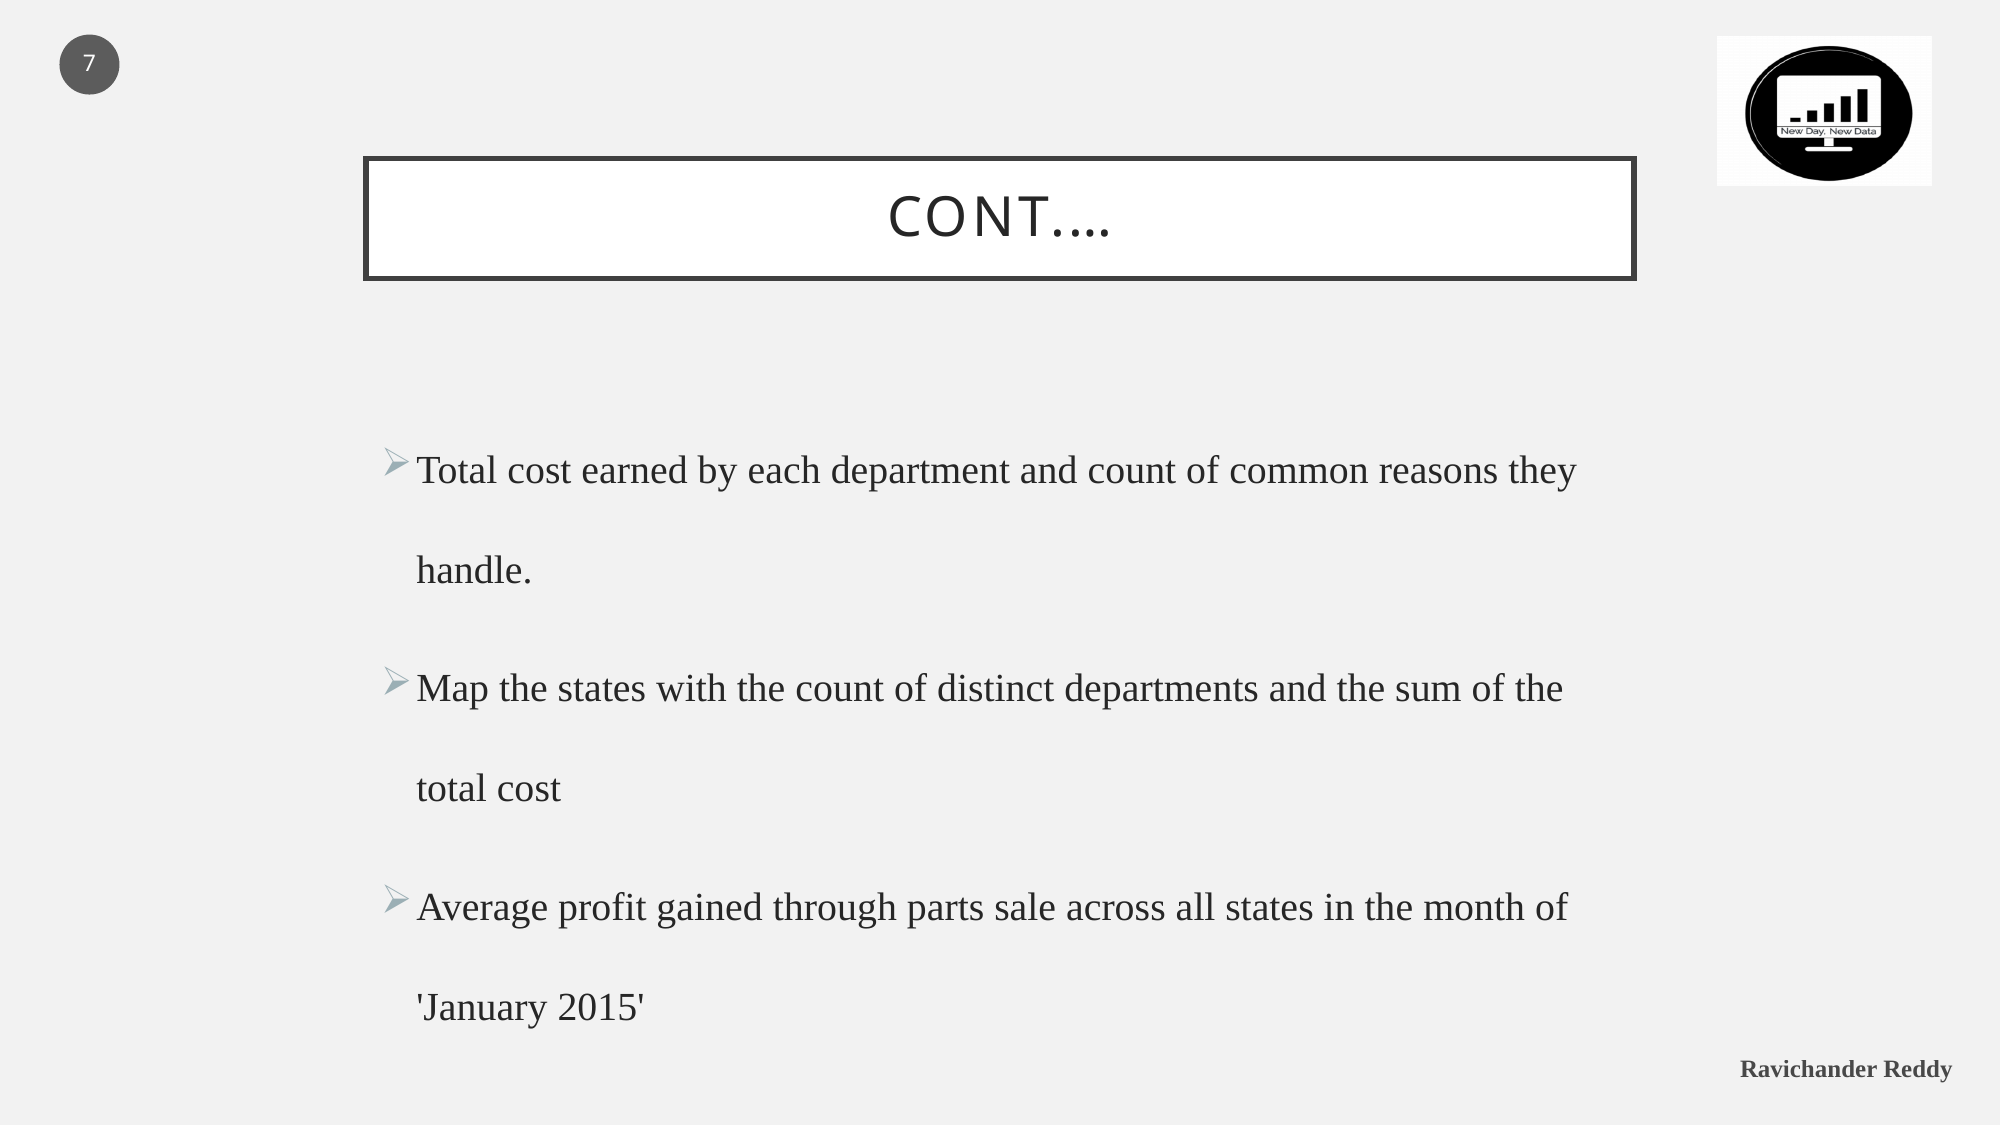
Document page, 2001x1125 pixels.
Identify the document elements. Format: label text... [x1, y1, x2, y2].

list Total cost earned by each department and count of common reasons they handle. Map the states with the count of distinct departments and the sum of the total cost Average profit gained through parts sale across all states in the month of 'January 2015' [366, 383, 1634, 1042]
title Cont.… [363, 156, 1637, 281]
slide_number 7 [59, 34, 120, 95]
footer Ravichander Reddy [999, 1041, 1968, 1094]
picture [1717, 36, 1932, 186]
